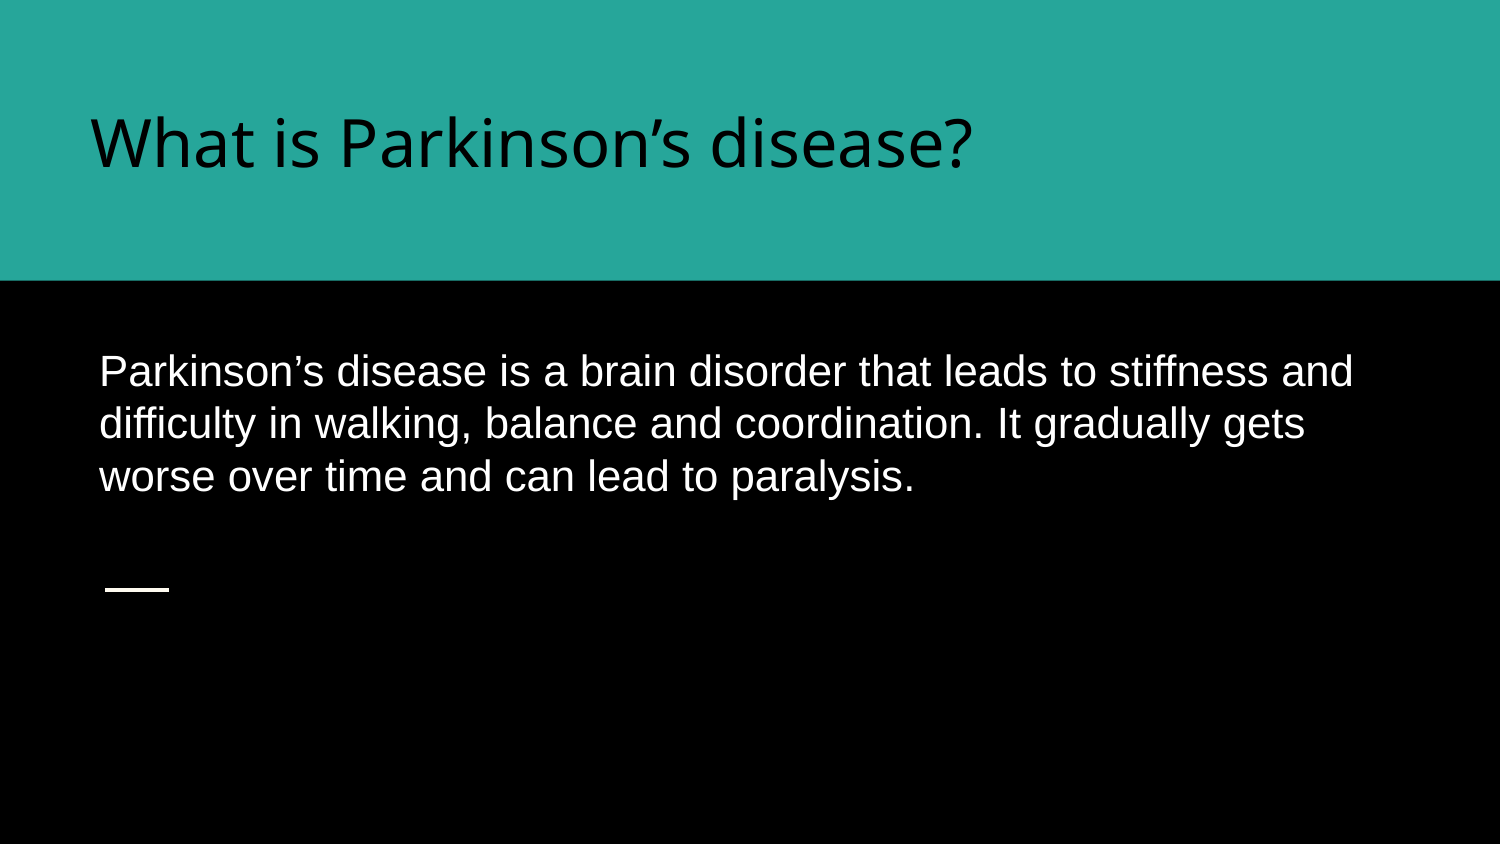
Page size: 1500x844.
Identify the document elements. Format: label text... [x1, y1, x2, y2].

text_box What is Parkinson’s disease? [75, 86, 1357, 197]
title Parkinson’s disease is a brain disorder that leads to stiffness and difficulty in walking, balance and coordination. It gradually gets worse over time and can lead to paralysis. [84, 385, 1416, 516]
